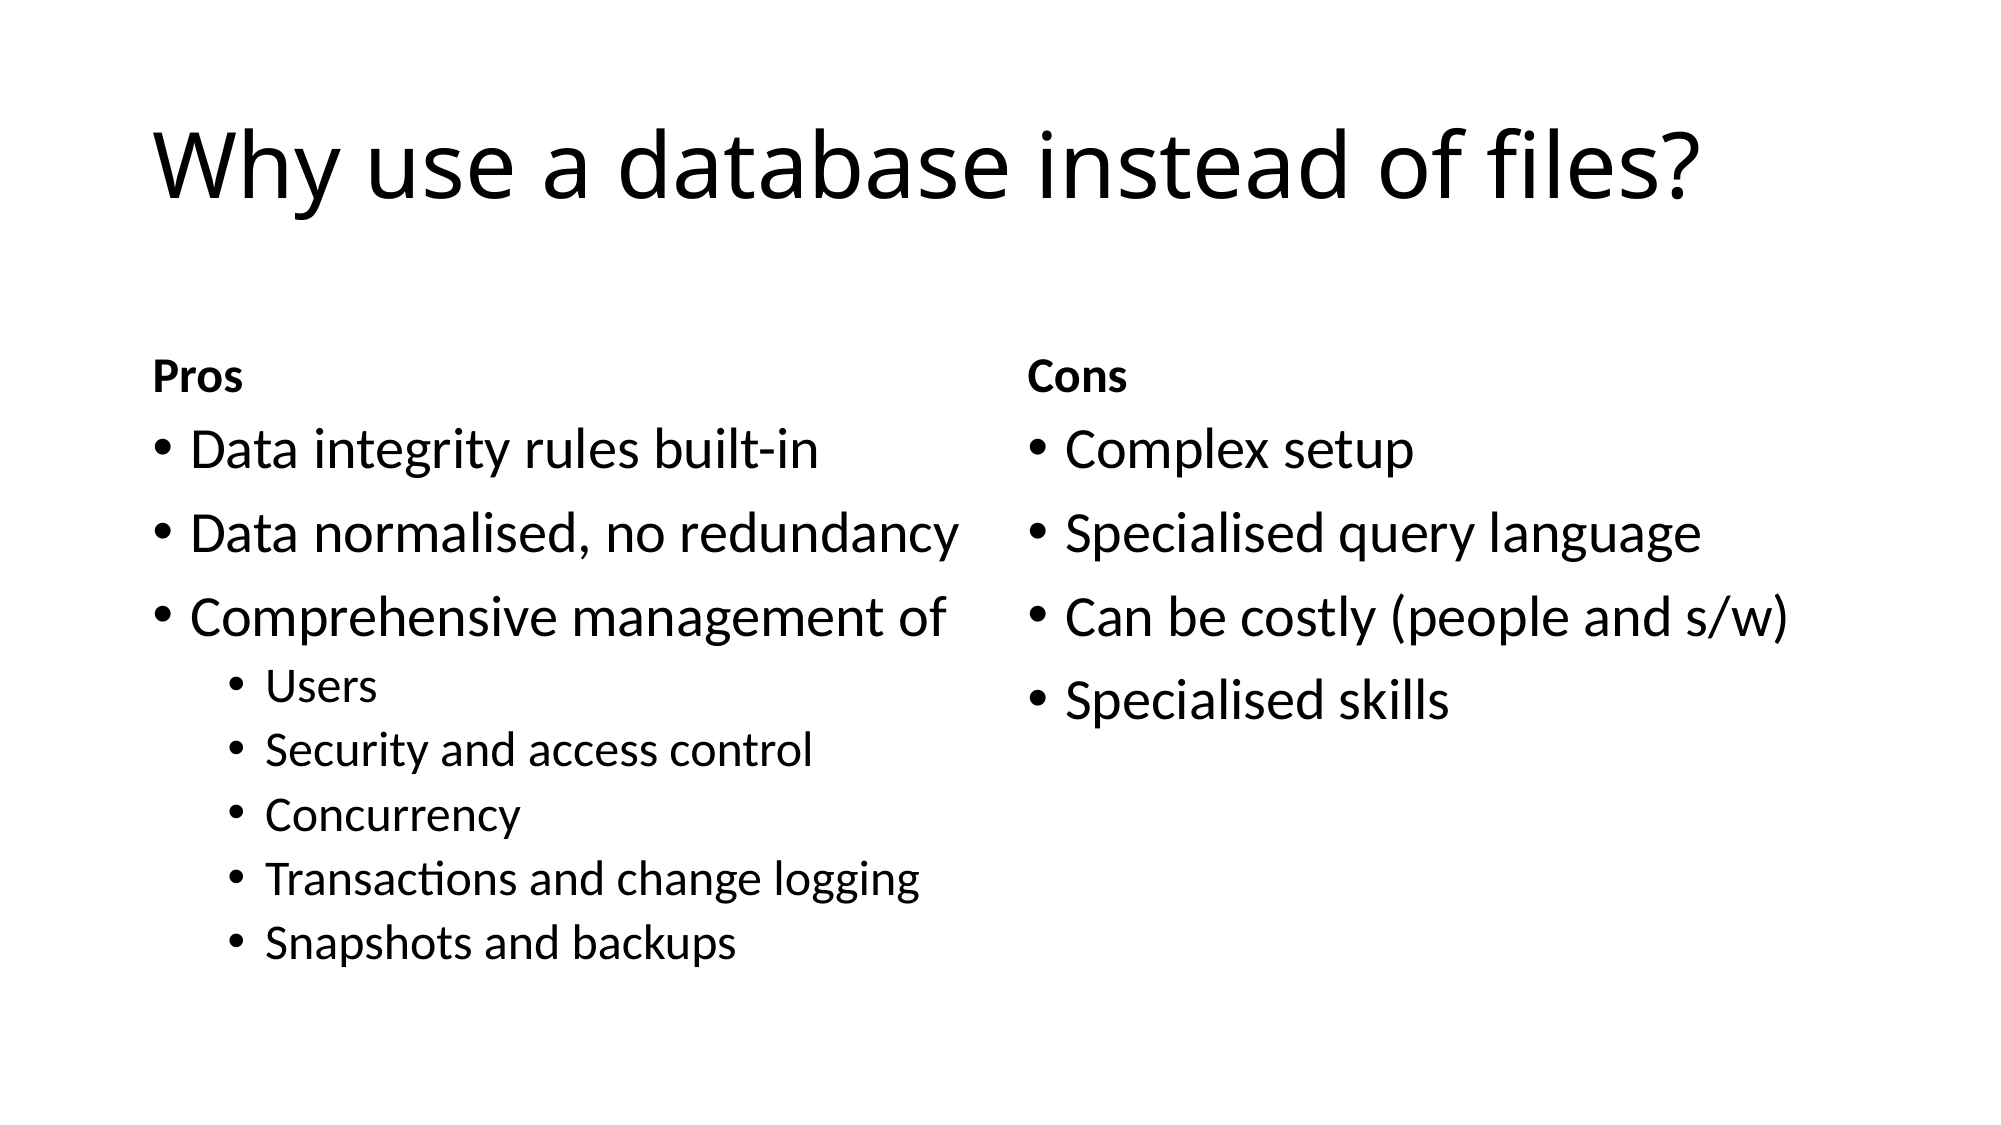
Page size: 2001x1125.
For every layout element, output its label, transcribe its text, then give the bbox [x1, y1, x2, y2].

list Data integrity rules built-in Data normalised, no redundancy Comprehensive management of Users Security and access control Concurrency Transactions and change logging Snapshots and backups [137, 410, 984, 1016]
list Complex setup Specialised query language Can be costly (people and s/w) Specialised skills [1012, 410, 1863, 1016]
list Cons [1012, 275, 1863, 410]
title Why use a database instead of files? [137, 59, 1863, 278]
list Pros [137, 275, 984, 410]
